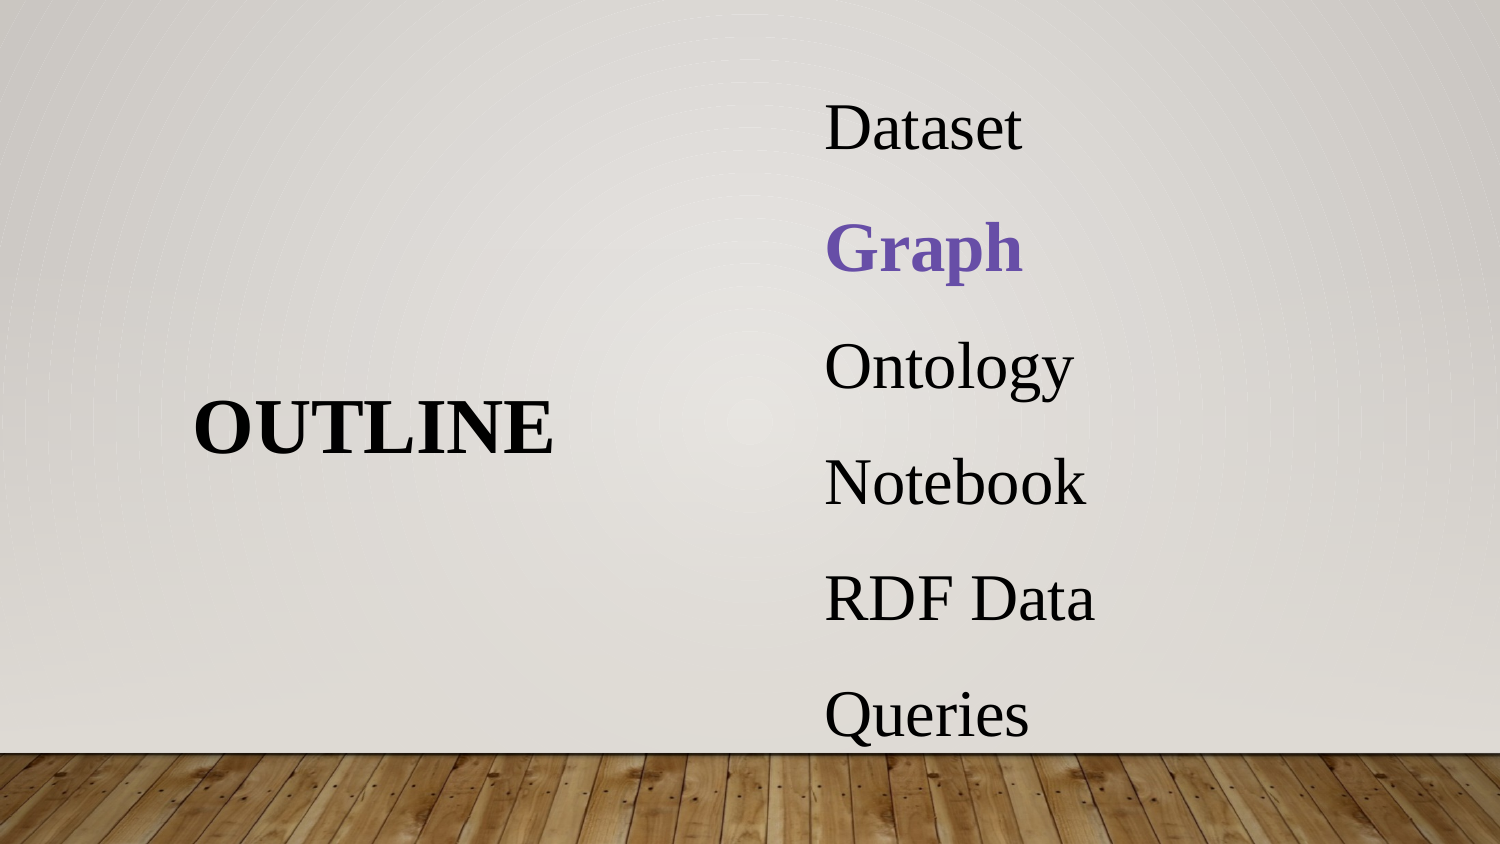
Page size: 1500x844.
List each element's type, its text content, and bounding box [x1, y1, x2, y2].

text_box Dataset Graph Ontology Notebook RDF Data Queries [822, 47, 1099, 750]
picture [0, 753, 1500, 844]
text_box OUTLINE [190, 372, 560, 470]
